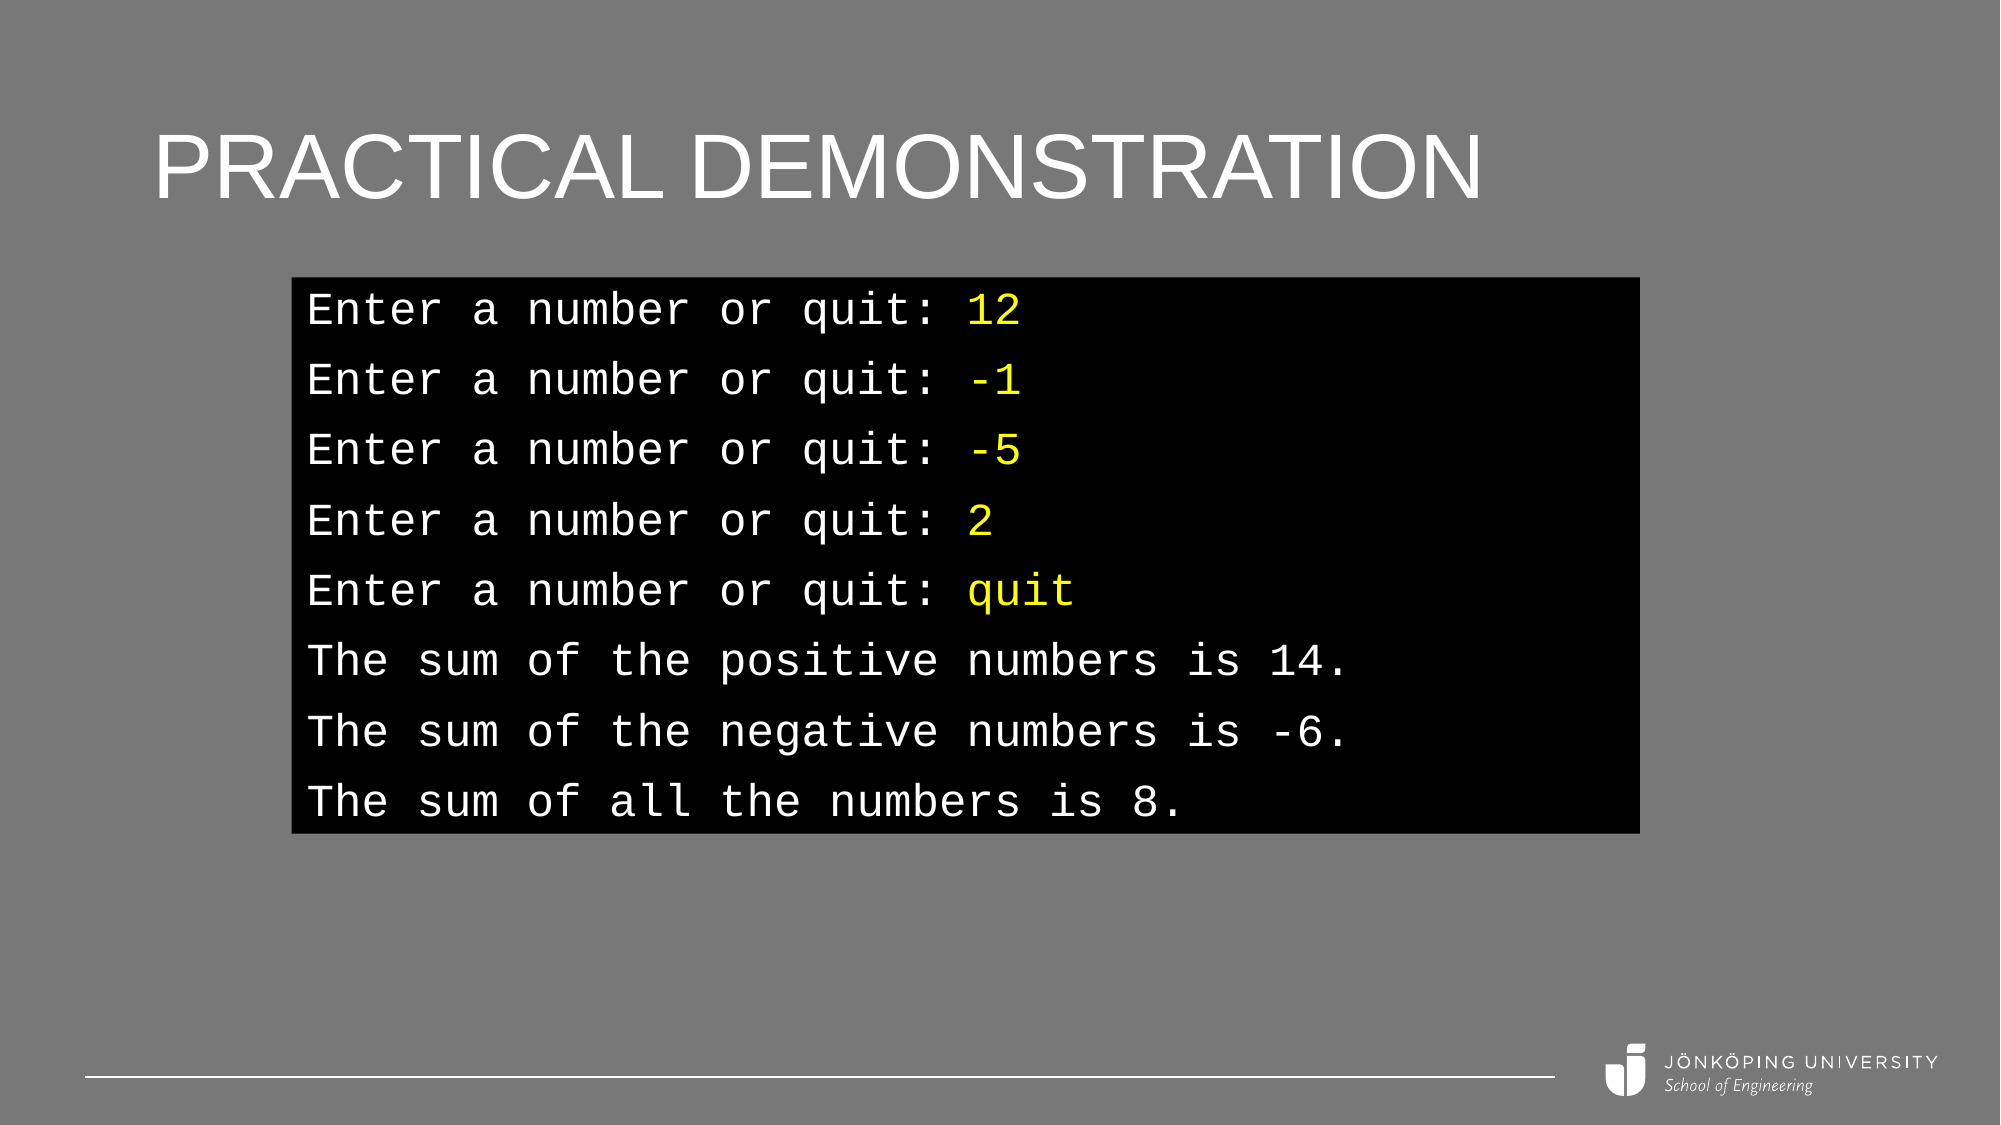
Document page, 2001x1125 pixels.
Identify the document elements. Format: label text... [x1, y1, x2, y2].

text_box Enter a number or quit: 12 Enter a number or quit: -1 Enter a number or quit: -5 Enter a number or quit: 2 Enter a number or quit: quit The sum of the positive numbers is 14. The sum of the negative numbers is -6. The sum of all the numbers is 8. [291, 277, 1640, 834]
title Practical demonstration [137, 59, 1863, 278]
